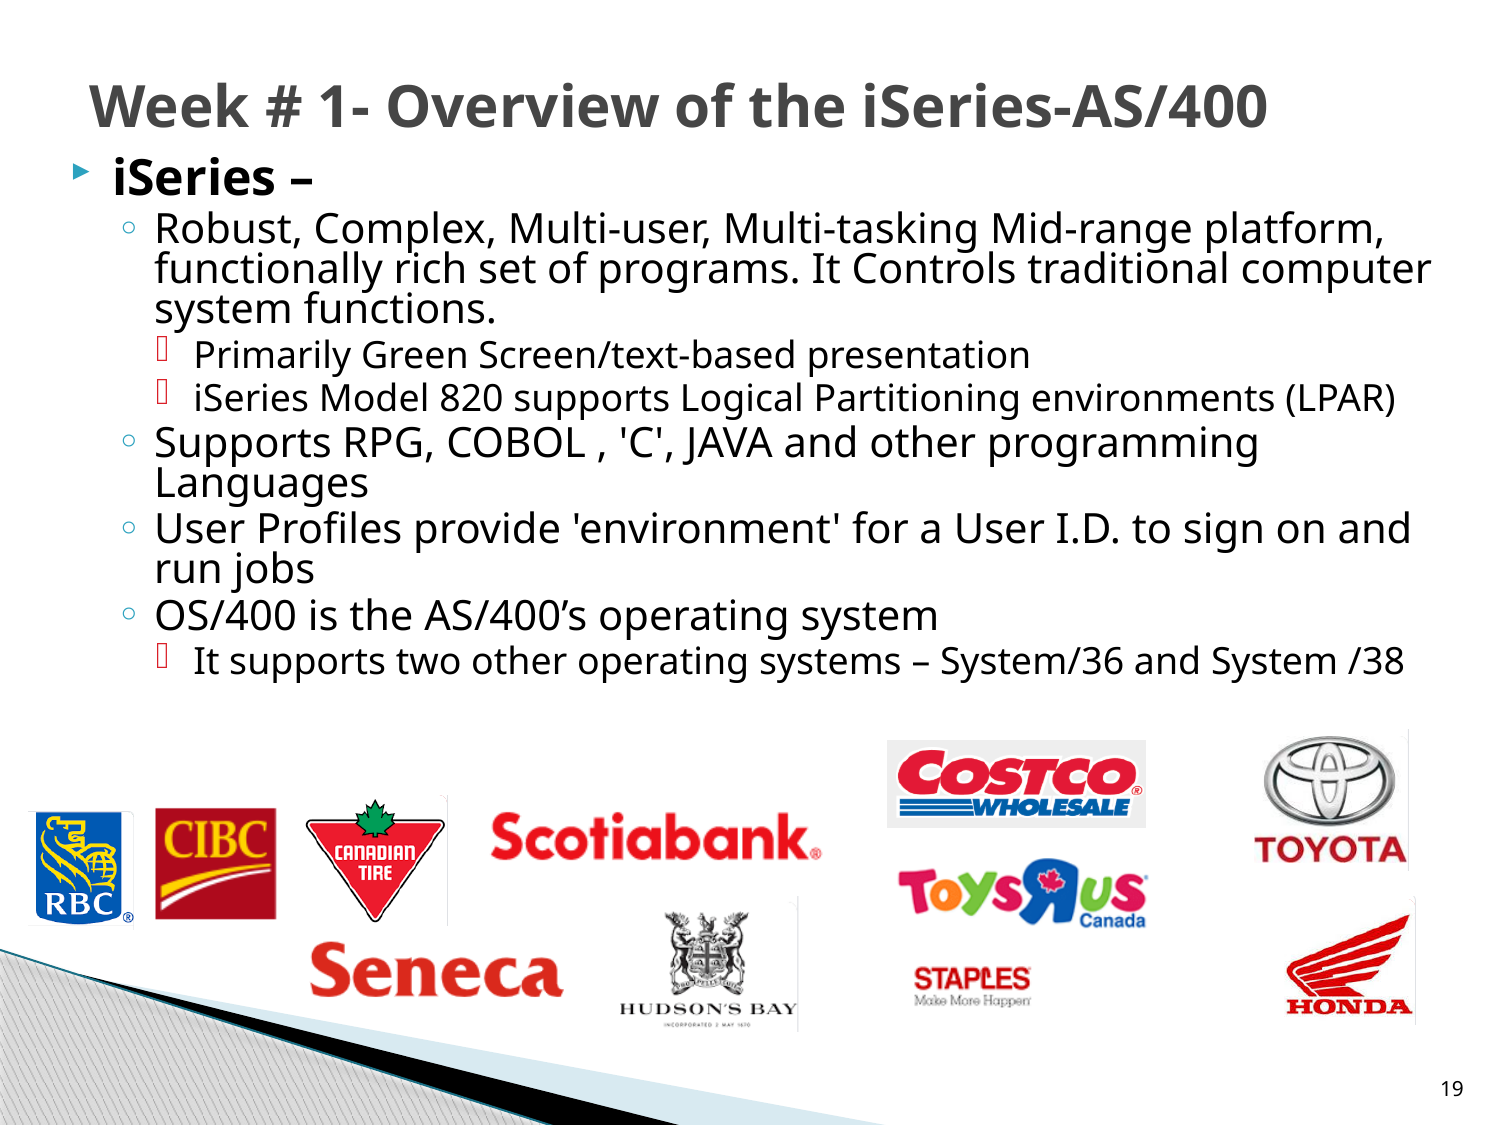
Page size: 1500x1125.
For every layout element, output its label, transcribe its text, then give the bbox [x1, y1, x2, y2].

list iSeries – Robust, Complex, Multi-user, Multi-tasking Mid-range platform, functionally rich set of programs. It Controls traditional computer system functions. Primarily Green Screen/text-based presentation iSeries Model 820 supports Logical Partitioning environments (LPAR) Supports RPG, COBOL , 'C', JAVA and other programming Languages User Profiles provide 'environment' for a User I.D. to sign on and run jobs OS/400 is the AS/400’s operating system It supports two other operating systems – System/36 and System /38 [37, 149, 1479, 800]
picture [1244, 729, 1411, 871]
picture [612, 896, 802, 1032]
picture [28, 808, 136, 931]
picture [887, 858, 1163, 936]
picture [298, 929, 574, 1015]
picture [887, 739, 1146, 828]
title Week # 1- Overview of the iSeries-AS/400 [75, 45, 1425, 233]
picture [1272, 896, 1417, 1025]
picture [299, 795, 449, 926]
picture [896, 939, 1055, 1025]
picture [487, 795, 829, 884]
picture [137, 799, 290, 929]
slide_number 19 [1418, 1051, 1479, 1112]
